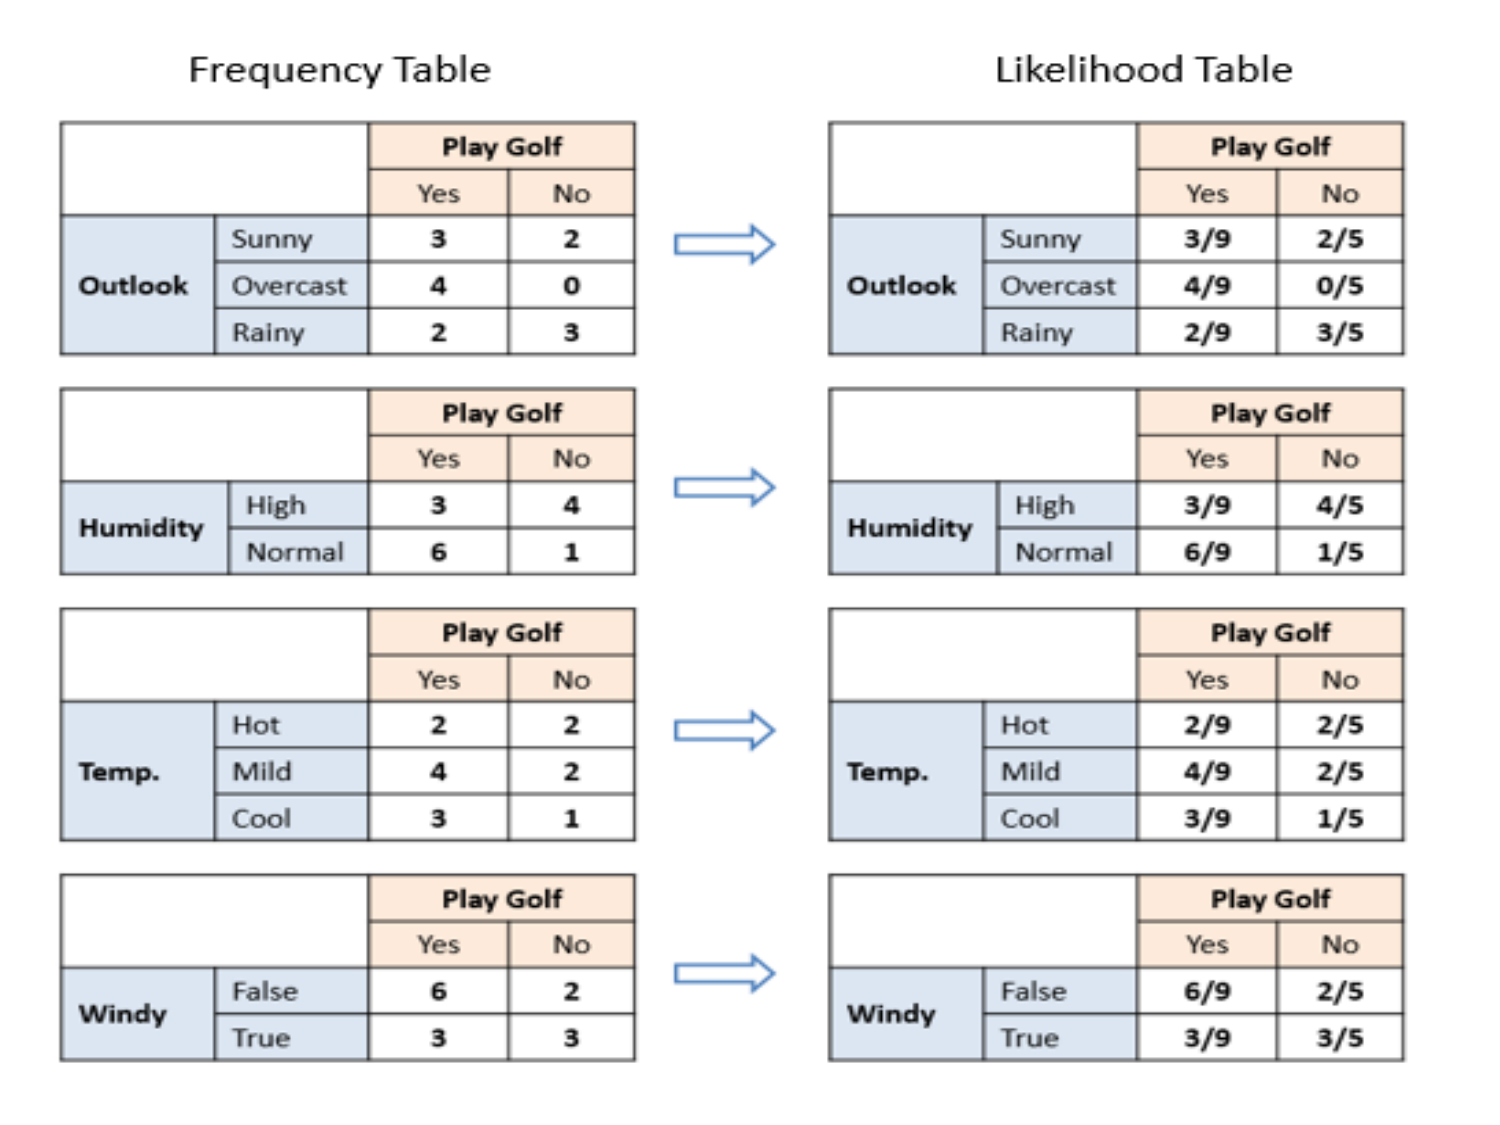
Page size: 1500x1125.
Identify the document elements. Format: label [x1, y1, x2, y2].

picture [0, 37, 1438, 1088]
